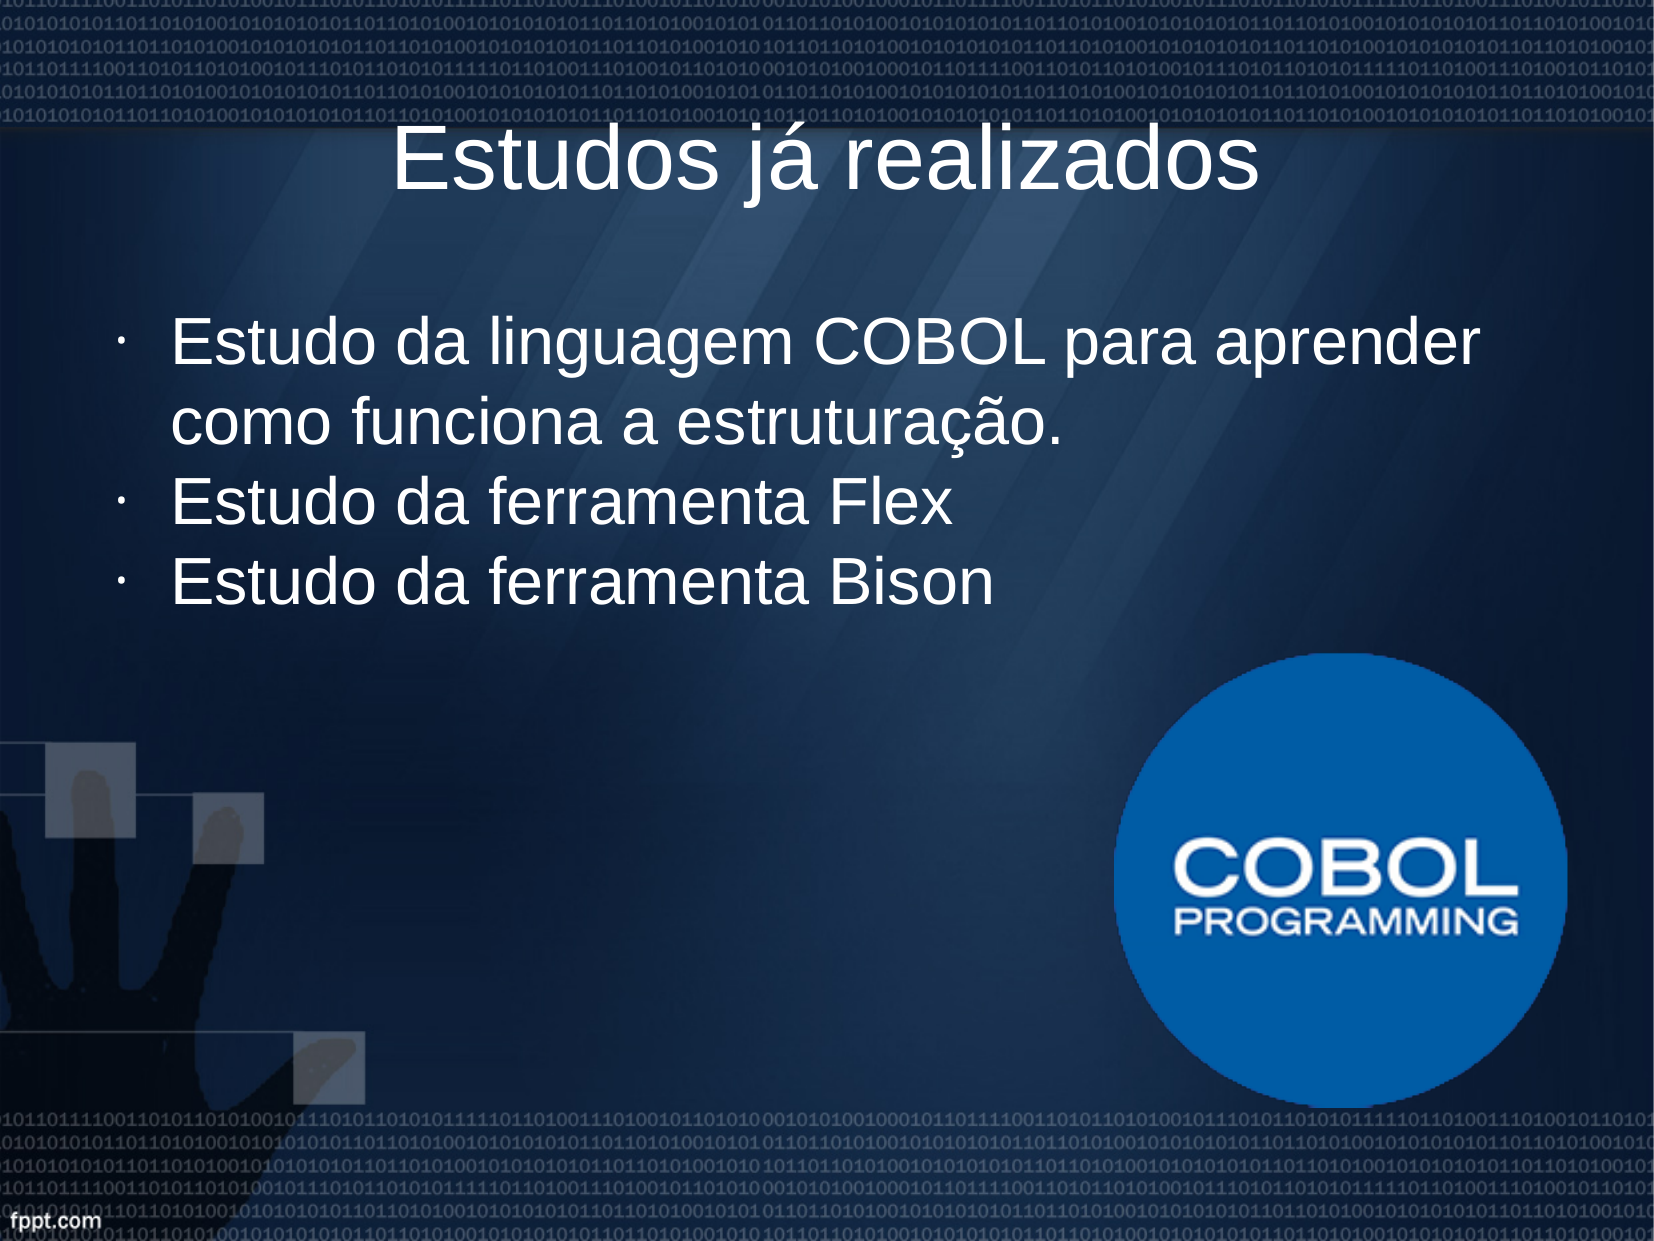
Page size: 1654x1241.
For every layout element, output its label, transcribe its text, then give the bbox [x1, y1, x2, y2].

text_box Estudos já realizados [82, 49, 1571, 257]
text_box Estudo da linguagem COBOL para aprender como funciona a estruturação. Estudo da ferramenta Flex Estudo da ferramenta Bison [82, 289, 1571, 1108]
picture [0, 0, 1654, 1241]
